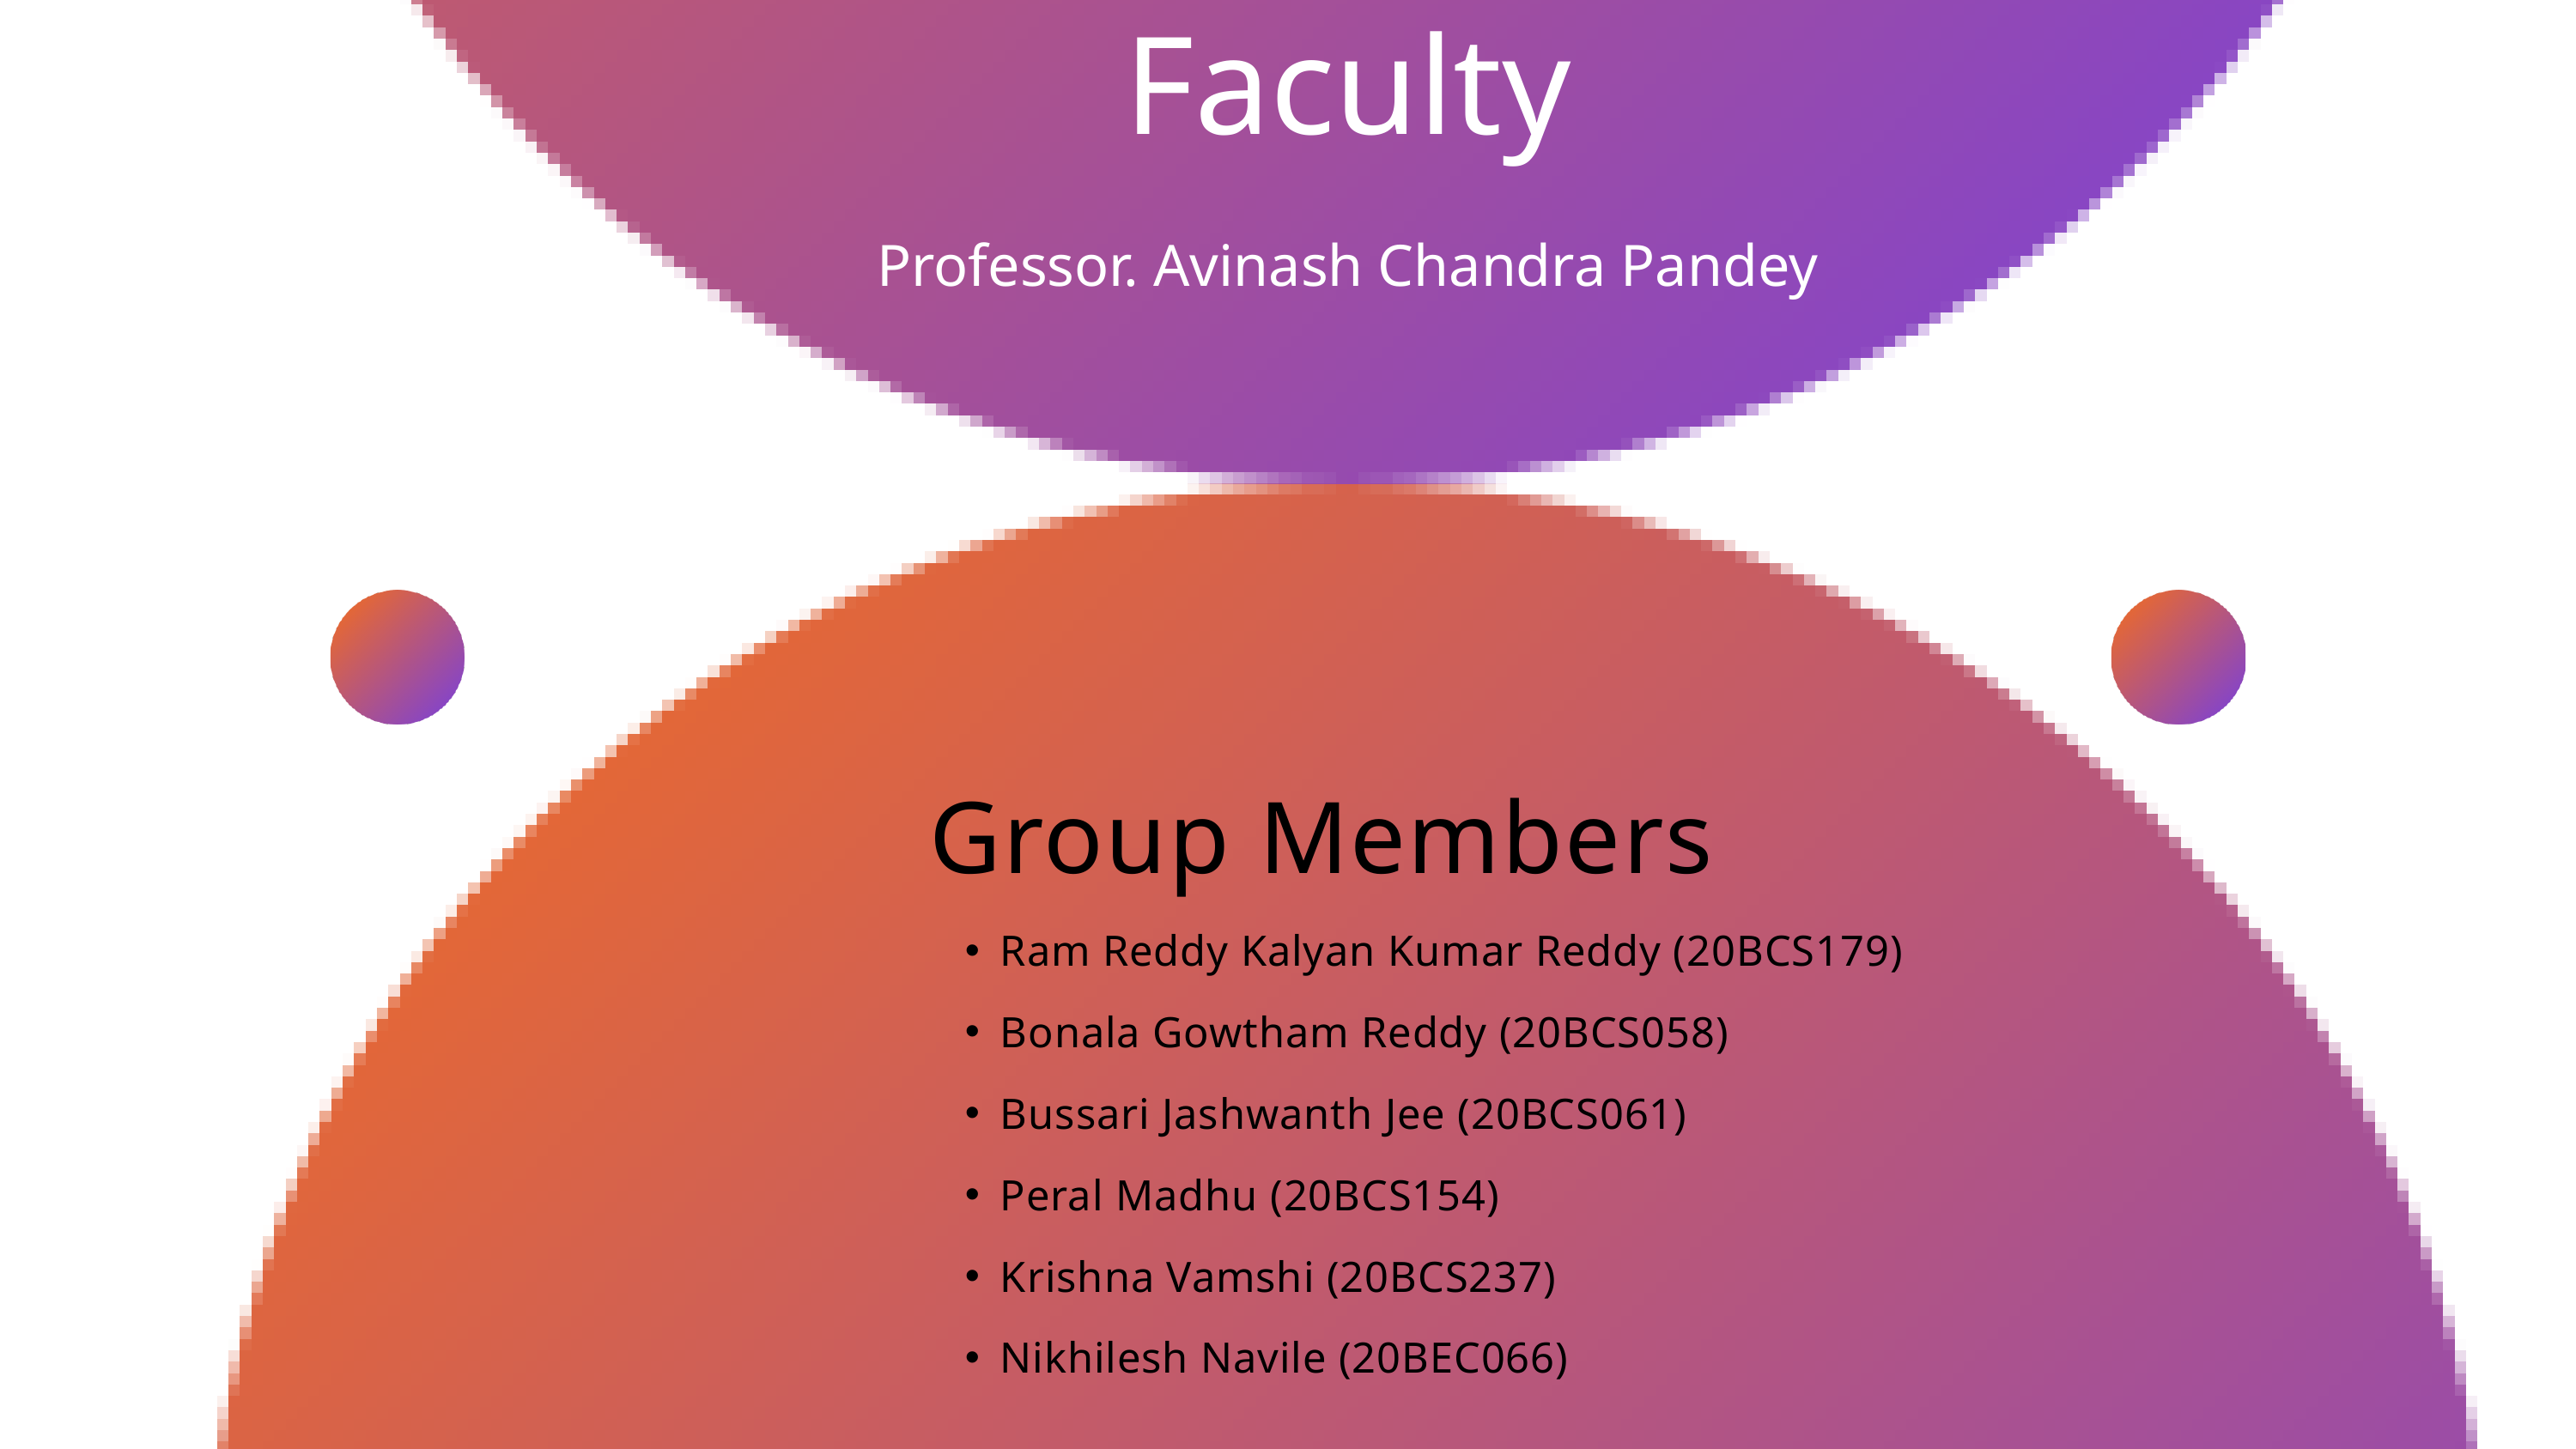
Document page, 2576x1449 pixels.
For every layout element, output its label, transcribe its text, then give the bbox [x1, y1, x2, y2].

text_box Professor. Avinash Chandra Pandey [817, 228, 1879, 298]
text_box Faculty [1107, 0, 1589, 161]
text_box Group Members Ram Reddy Kalyan Kumar Reddy (20BCS179) Bonala Gowtham Reddy (20BCS058) Bussari Jashwanth Jee (20BCS061) Peral Madhu (20BCS154) Krishna Vamshi (20BCS237) Nikhilesh Navile (20BEC066) [929, 700, 1990, 1382]
text_box [206, 0, 2489, 484]
text_box [2111, 590, 2246, 724]
text_box [206, 484, 2489, 1449]
text_box [330, 590, 465, 724]
